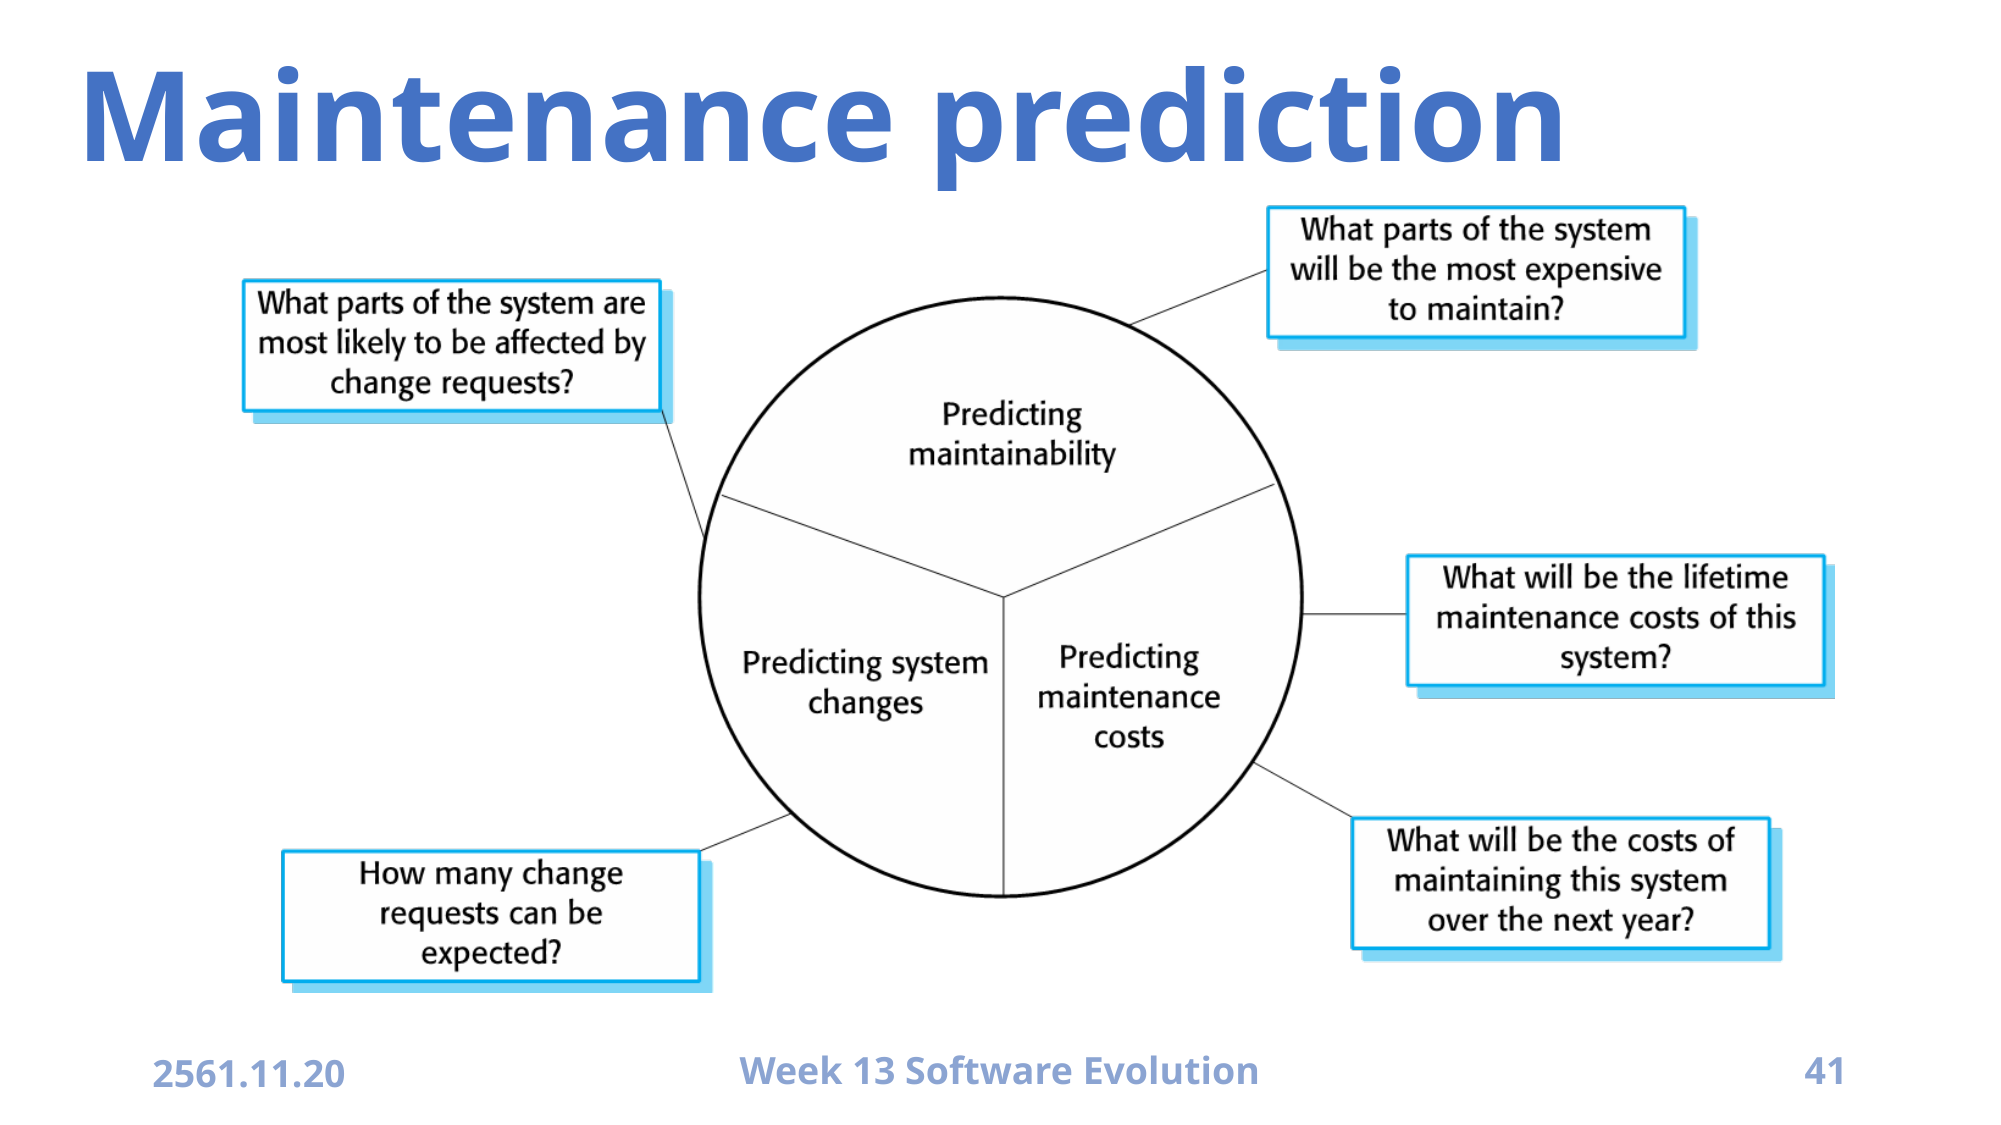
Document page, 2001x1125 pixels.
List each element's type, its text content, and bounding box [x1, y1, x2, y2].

footer Week 13 Software Evolution [662, 1042, 1338, 1103]
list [241, 203, 1834, 993]
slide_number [137, 1042, 588, 1103]
title Maintenance prediction [61, 39, 1932, 204]
slide_number 41 [1412, 1042, 1863, 1103]
